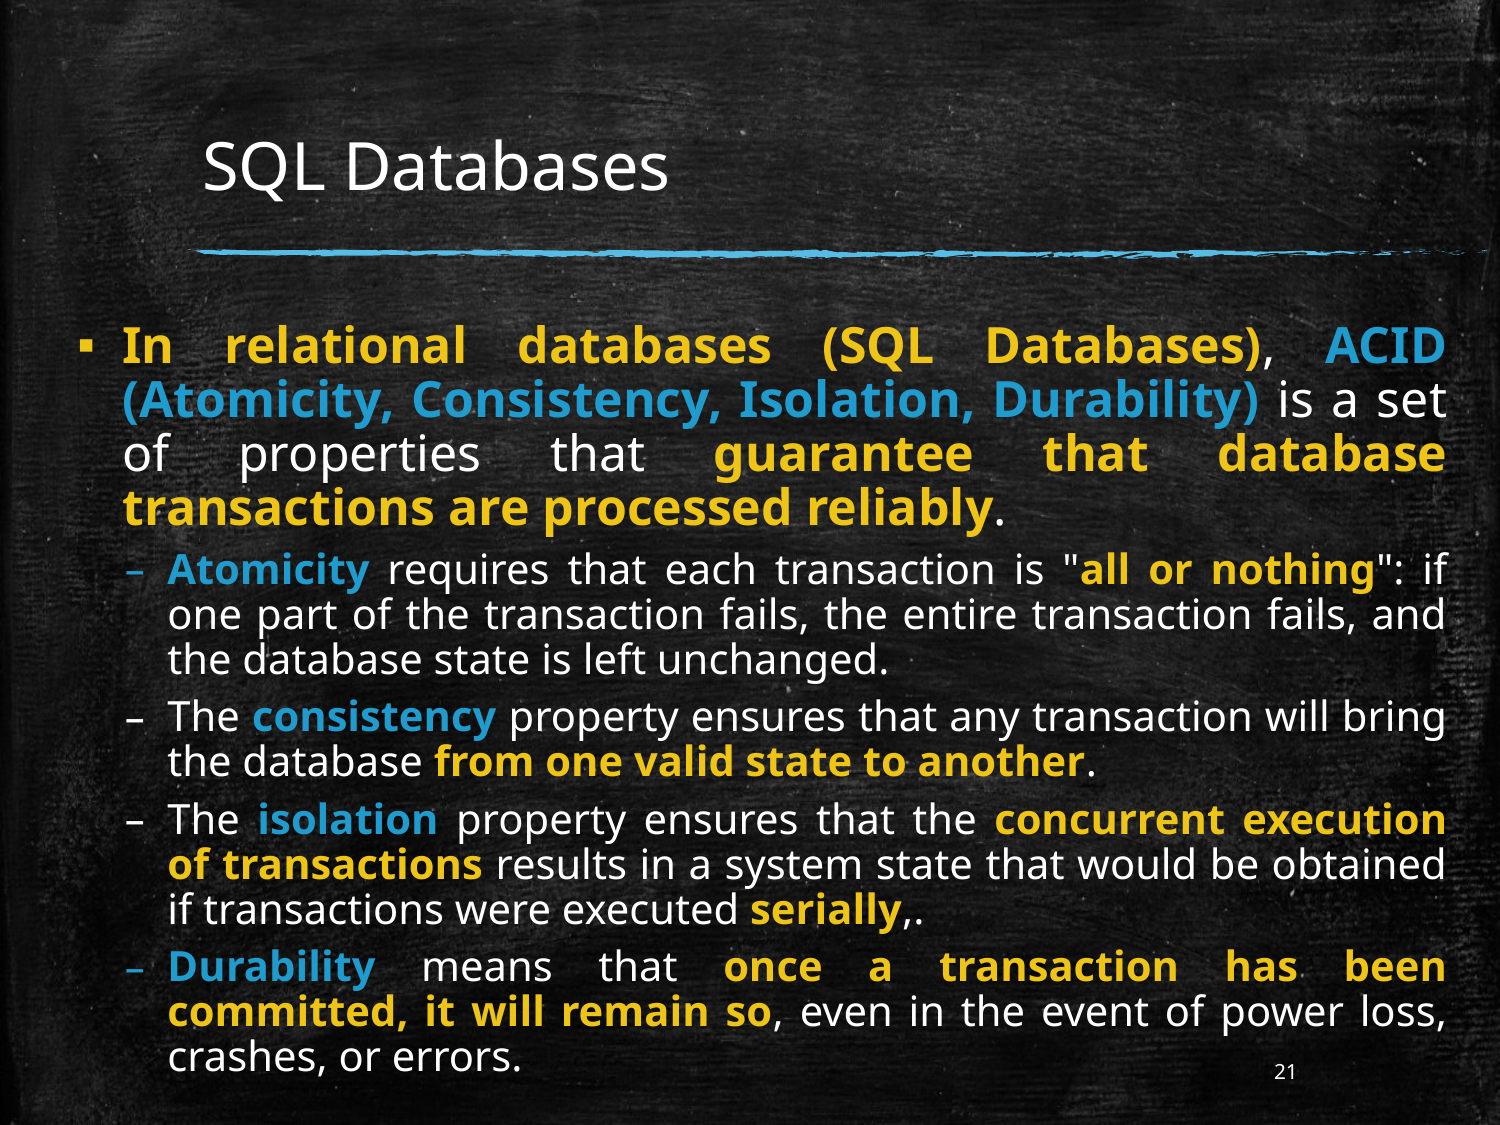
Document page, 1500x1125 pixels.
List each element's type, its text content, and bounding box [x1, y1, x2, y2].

title SQL Databases [187, 45, 1313, 213]
list In relational databases (SQL Databases), ACID (Atomicity, Consistency, Isolation, Durability) is a set of properties that guarantee that database transactions are processed reliably. Atomicity requires that each transaction is "all or nothing": if one part of the transaction fails, the entire transaction fails, and the database state is left unchanged. The consistency property ensures that any transaction will bring the database from one valid state to another. The isolation property ensures that the concurrent execution of transactions results in a system state that would be obtained if transactions were executed serially,. Durability means that once a transaction has been committed, it will remain so, even in the event of power loss, crashes, or errors. [62, 312, 1463, 1038]
slide_number 21 [1172, 1050, 1313, 1096]
